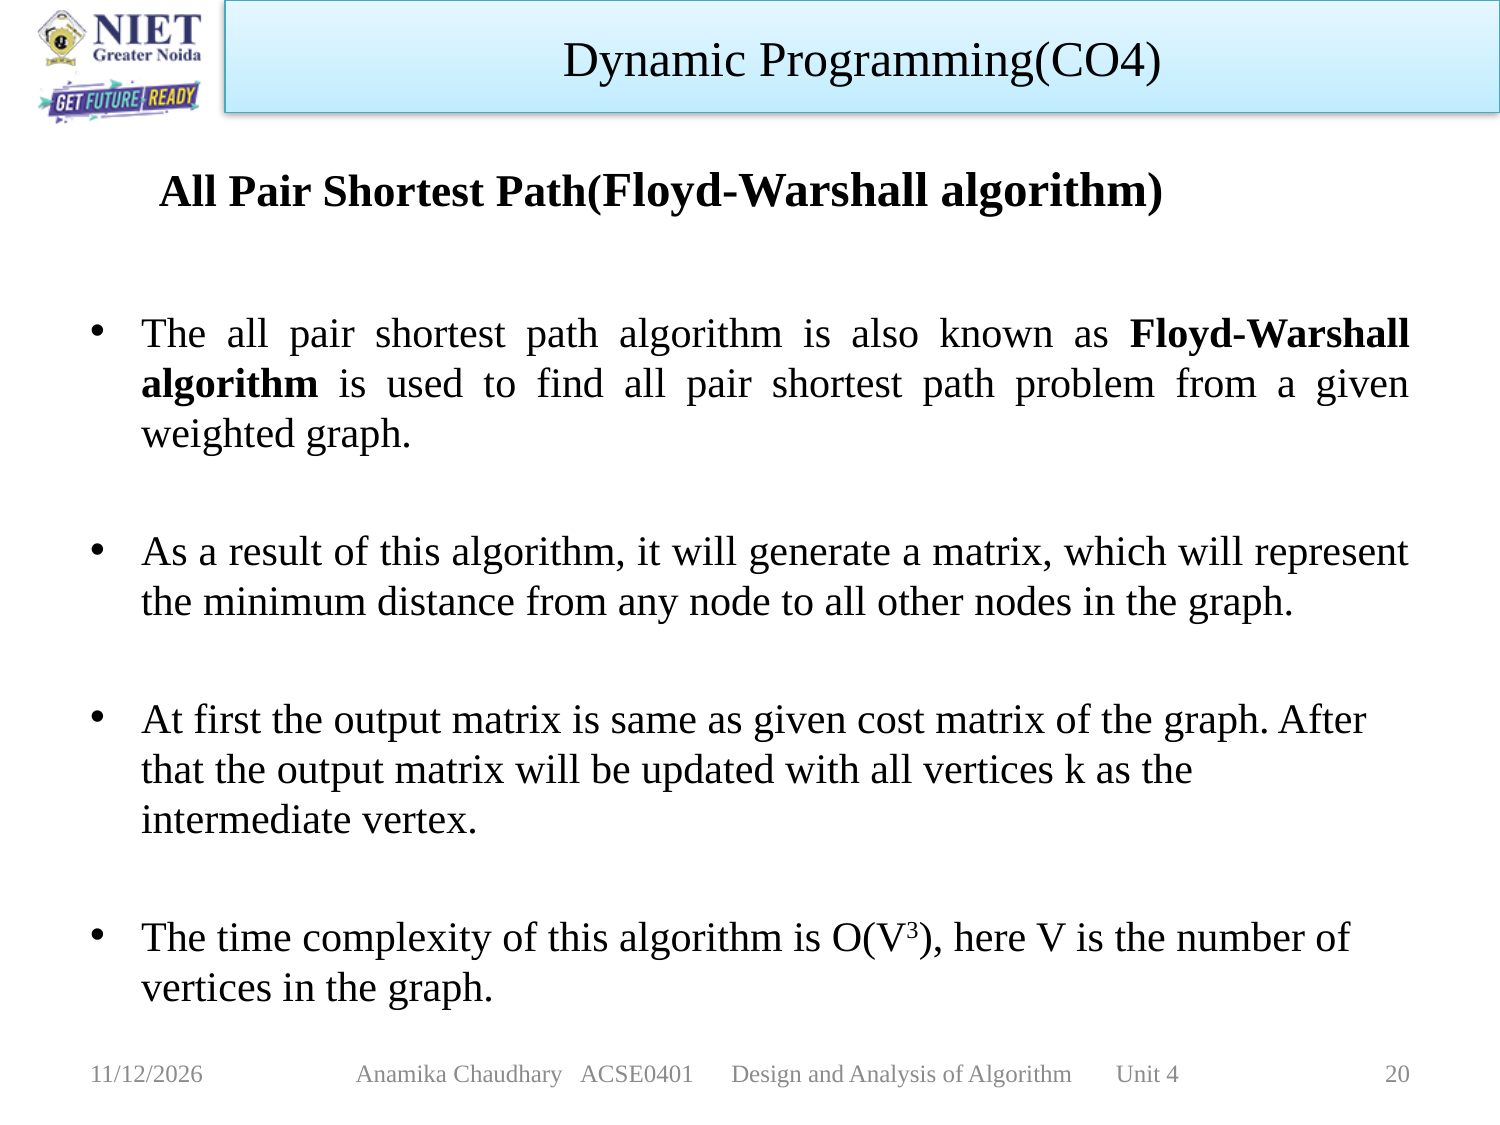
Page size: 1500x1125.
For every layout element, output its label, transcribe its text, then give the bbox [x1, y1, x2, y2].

picture [0, 0, 238, 135]
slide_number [75, 1042, 289, 1103]
text_box Dynamic Programming(CO4) [238, 0, 1500, 113]
list All Pair Shortest Path(Floyd-Warshall algorithm) The all pair shortest path algorithm is also known as Floyd-Warshall algorithm is used to find all pair shortest path problem from a given weighted graph. As a result of this algorithm, it will generate a matrix, which will represent the minimum distance from any node to all other nodes in the graph. At first the output matrix is same as given cost matrix of the graph. After that the output matrix will be updated with all vertices k as the intermediate vertex. The time complexity of this algorithm is O(V3), here V is the number of vertices in the graph. [75, 149, 1425, 1022]
footer Anamika Chaudhary ACSE0401 Design and Analysis of Algorithm Unit 4 [289, 1042, 1247, 1103]
slide_number 20 [1247, 1042, 1425, 1103]
